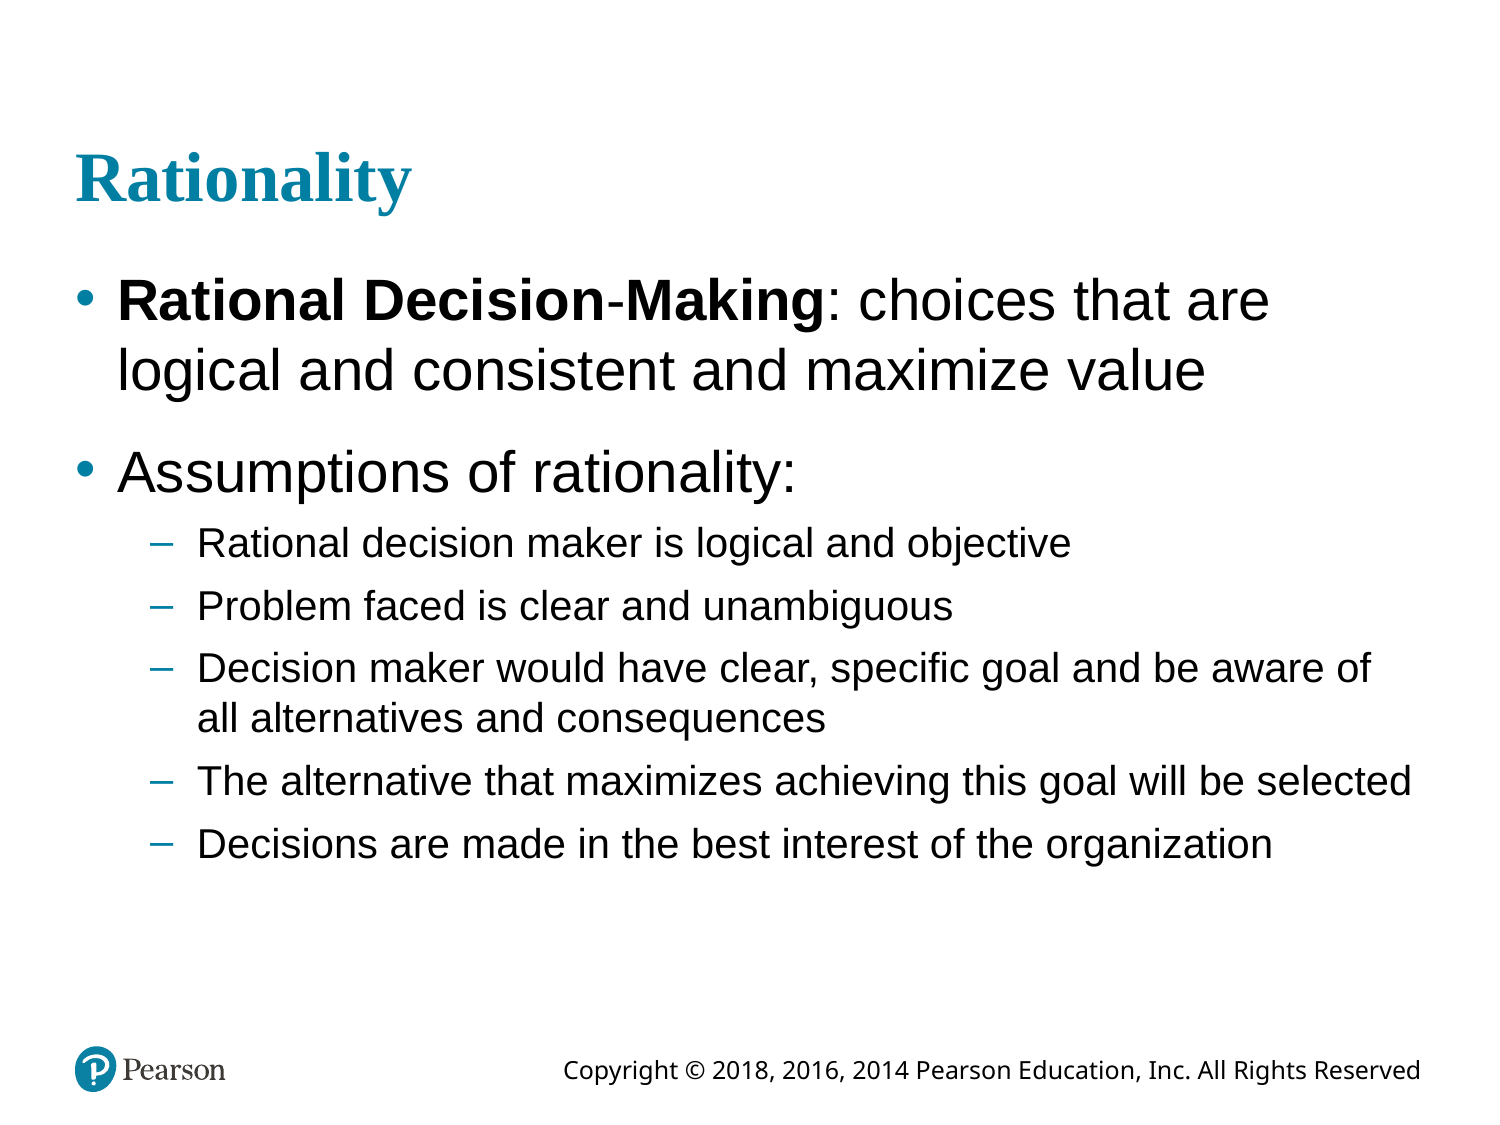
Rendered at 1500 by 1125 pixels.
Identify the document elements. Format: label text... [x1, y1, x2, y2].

list Rational Decision-Making: choices that are logical and consistent and maximize value Assumptions of rationality: Rational decision maker is logical and objective Problem faced is clear and unambiguous Decision maker would have clear, specific goal and be aware of all alternatives and consequences The alternative that maximizes achieving this goal will be selected Decisions are made in the best interest of the organization [75, 262, 1425, 1005]
title Rationality [75, 35, 1425, 216]
